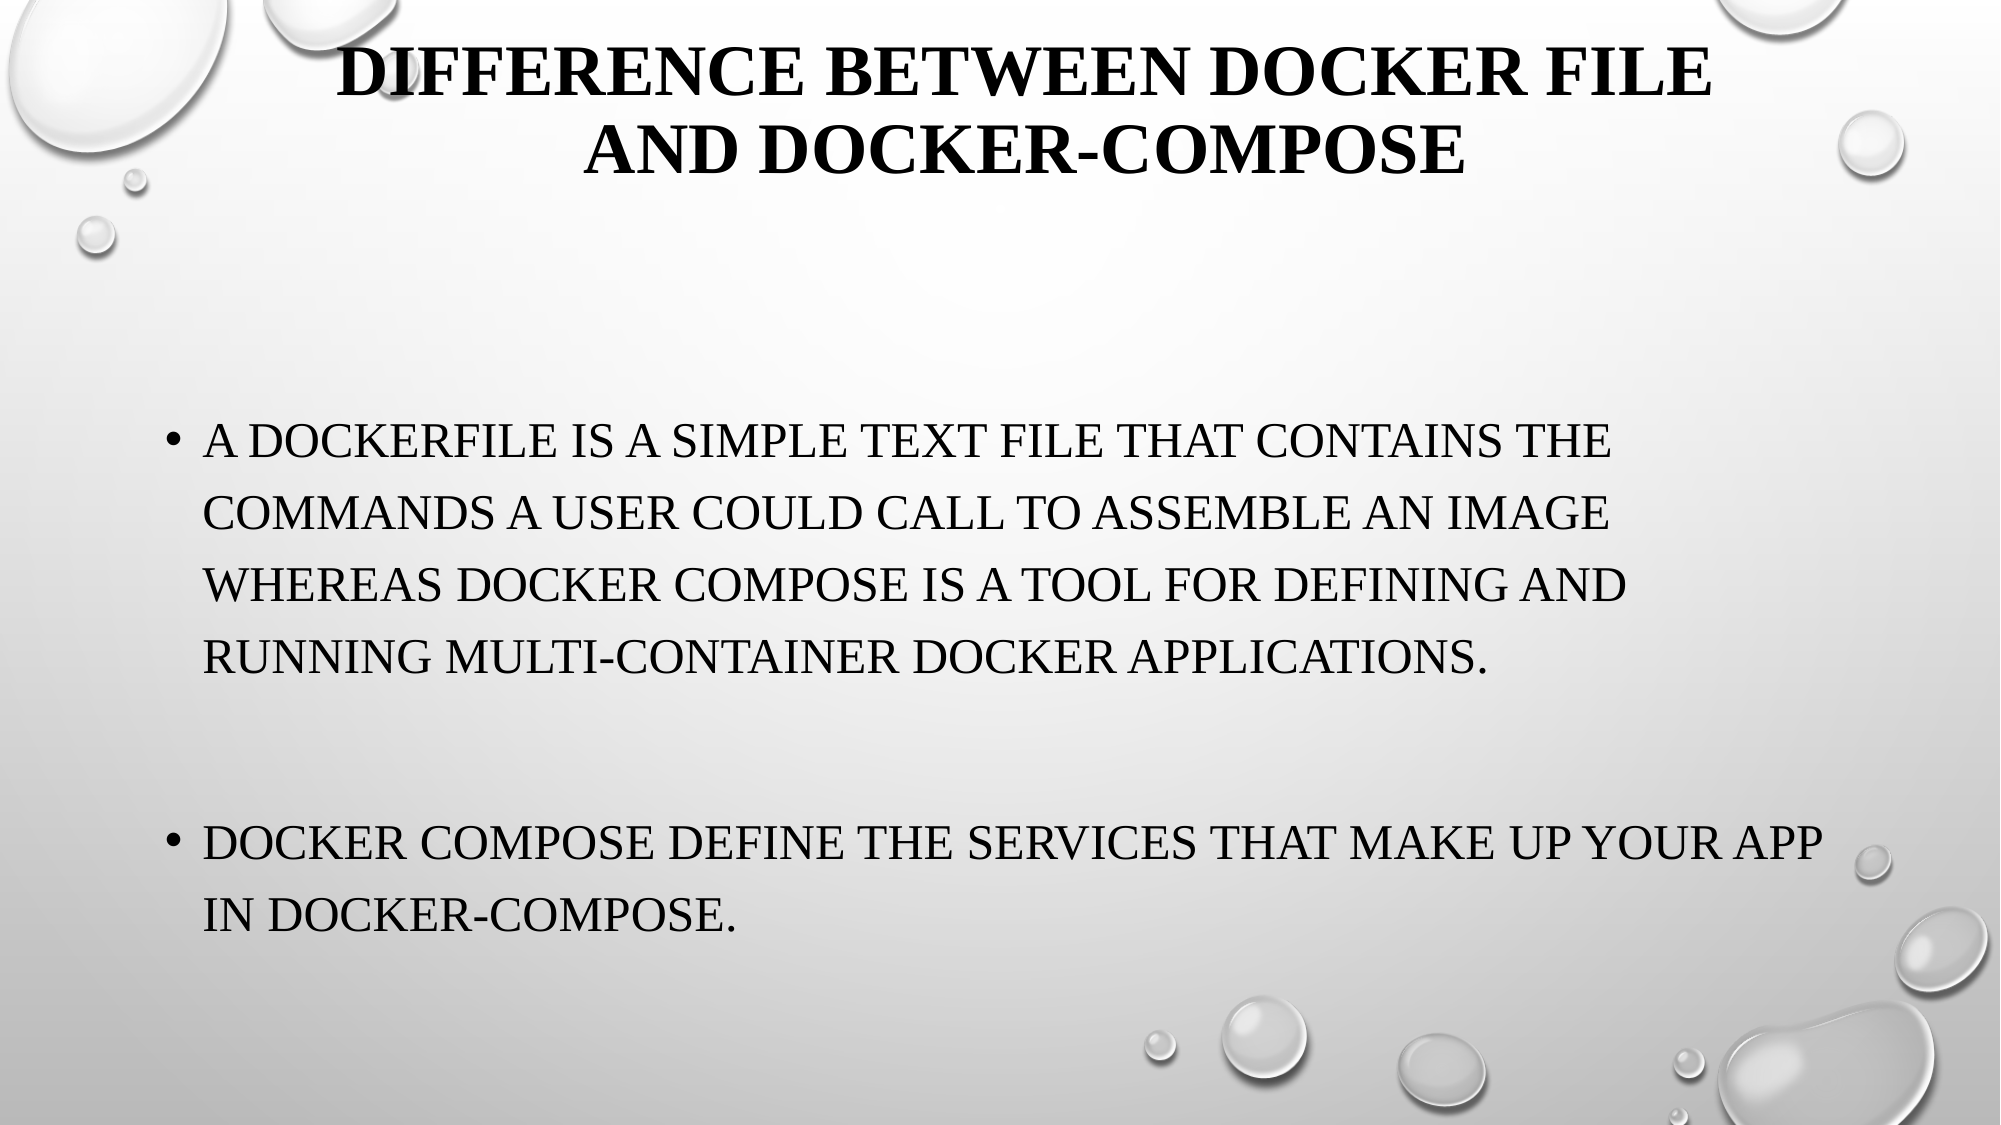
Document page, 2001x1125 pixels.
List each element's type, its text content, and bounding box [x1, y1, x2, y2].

title Difference between Docker file and docker-compose [238, 24, 1814, 197]
list A Dockerfile is a simple text file that contains the commands a user could call to assemble an image whereas Docker Compose is a tool for defining and running multi-container Docker applications. Docker Compose define the services that make up your app in docker-compose. [149, 388, 1850, 950]
picture [0, 0, 2000, 1125]
